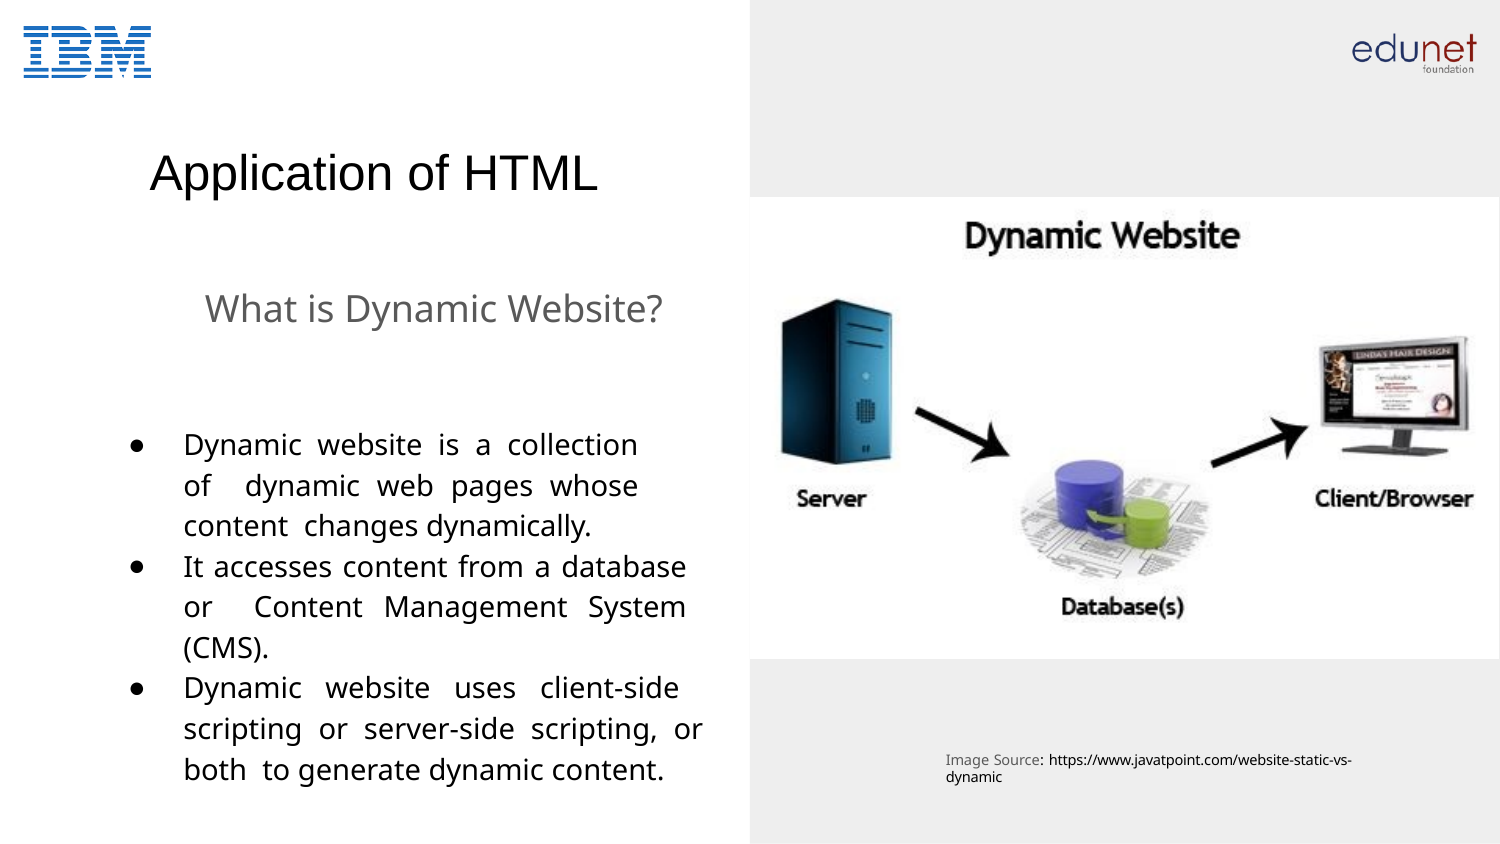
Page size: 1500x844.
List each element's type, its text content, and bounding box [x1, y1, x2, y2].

title Application of HTML [41, 98, 706, 242]
picture [749, 197, 1499, 659]
text_box What is Dynamic Website? Dynamic website is a collection of dynamic web pages whose content changes dynamically. It accesses content from a database or Content Management System (CMS). Dynamic website uses client-side scripting or server-side scripting, or both to generate dynamic content. [126, 283, 704, 786]
text_box Image Source: https://www.javatpoint.com/website-static-vs-dynamic [767, 749, 1390, 818]
picture [23, 26, 151, 78]
picture [1350, 26, 1480, 78]
